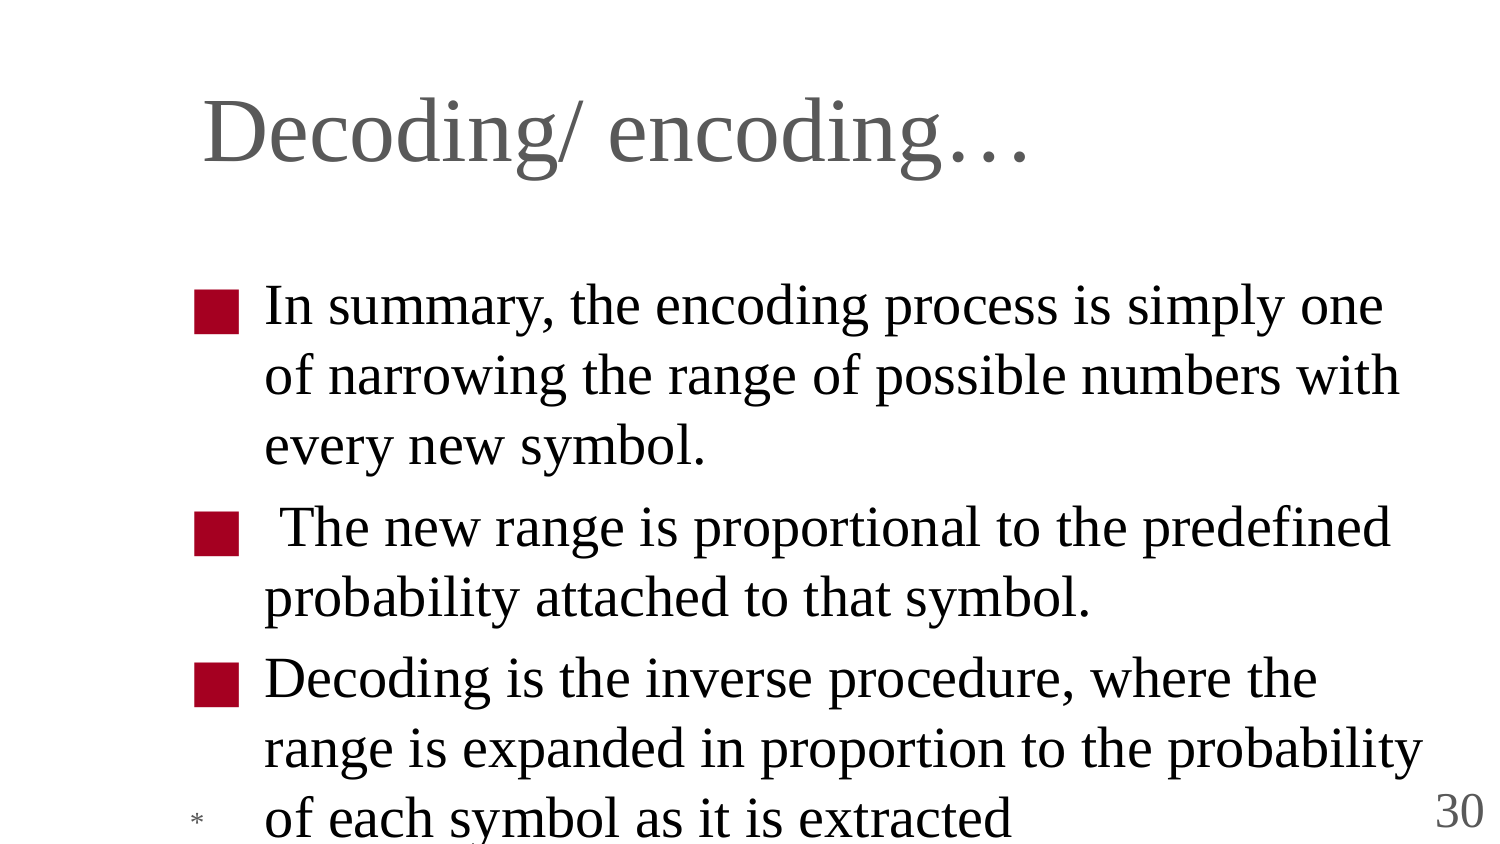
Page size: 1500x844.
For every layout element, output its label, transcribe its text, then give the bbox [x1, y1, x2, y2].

title Decoding/ encoding… [187, 46, 1463, 188]
list In summary, the encoding process is simply one of narrowing the range of possible numbers with every new symbol. The new range is proportional to the predefined probability attached to that symbol. Decoding is the inverse procedure, where the range is expanded in proportion to the probability of each symbol as it is extracted [174, 258, 1450, 765]
text_box 30 [1349, 789, 1500, 844]
text_box * [174, 789, 488, 844]
